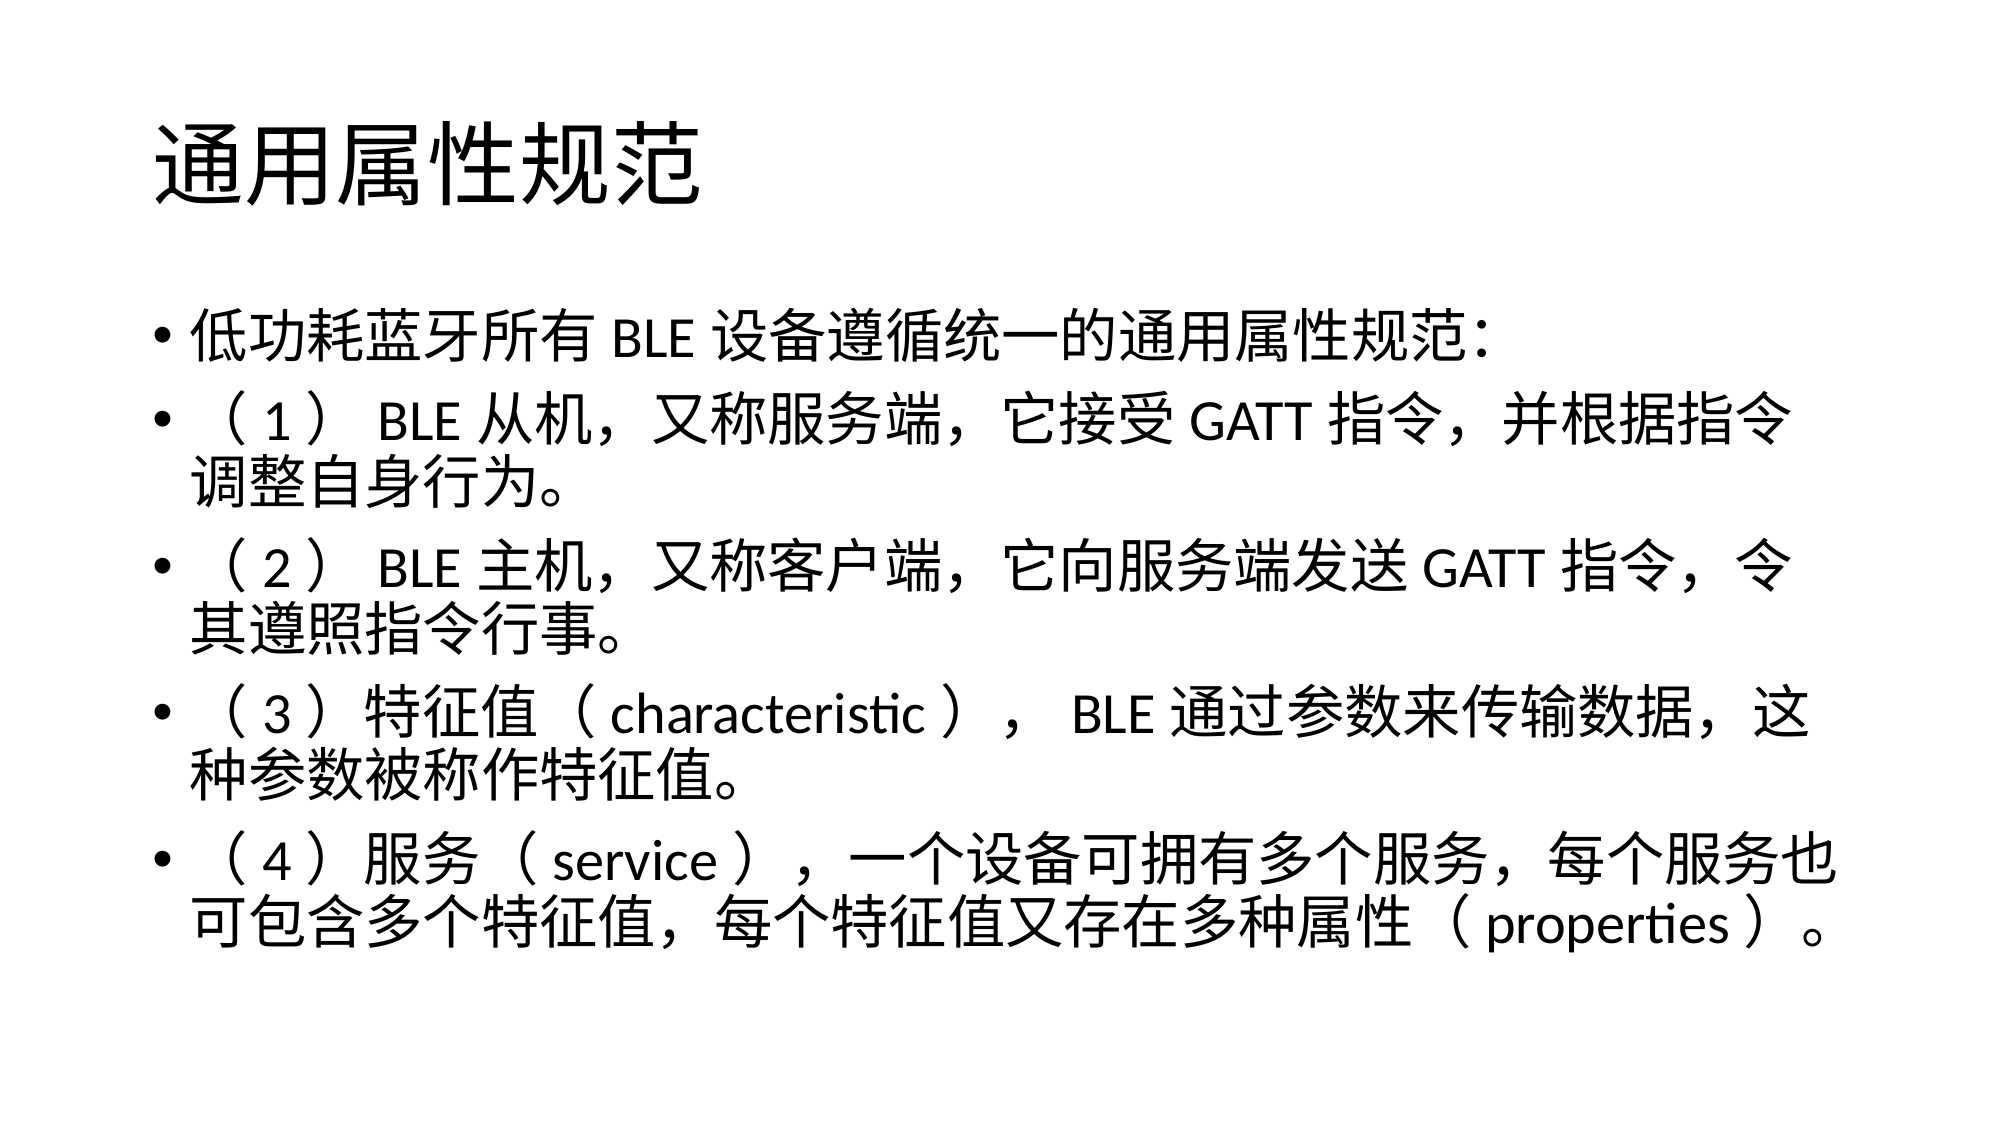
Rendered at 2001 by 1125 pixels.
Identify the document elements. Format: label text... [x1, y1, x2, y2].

list 低功耗蓝牙所有BLE设备遵循统一的通用属性规范： （1）BLE从机，又称服务端，它接受GATT指令，并根据指令调整自身行为。 （2）BLE主机，又称客户端，它向服务端发送GATT指令，令其遵照指令行事。 （3）特征值（characteristic），BLE通过参数来传输数据，这种参数被称作特征值。 （4）服务（service），一个设备可拥有多个服务，每个服务也可包含多个特征值，每个特征值又存在多种属性（properties）。 [137, 299, 1863, 1014]
title 通用属性规范 [137, 59, 1863, 278]
